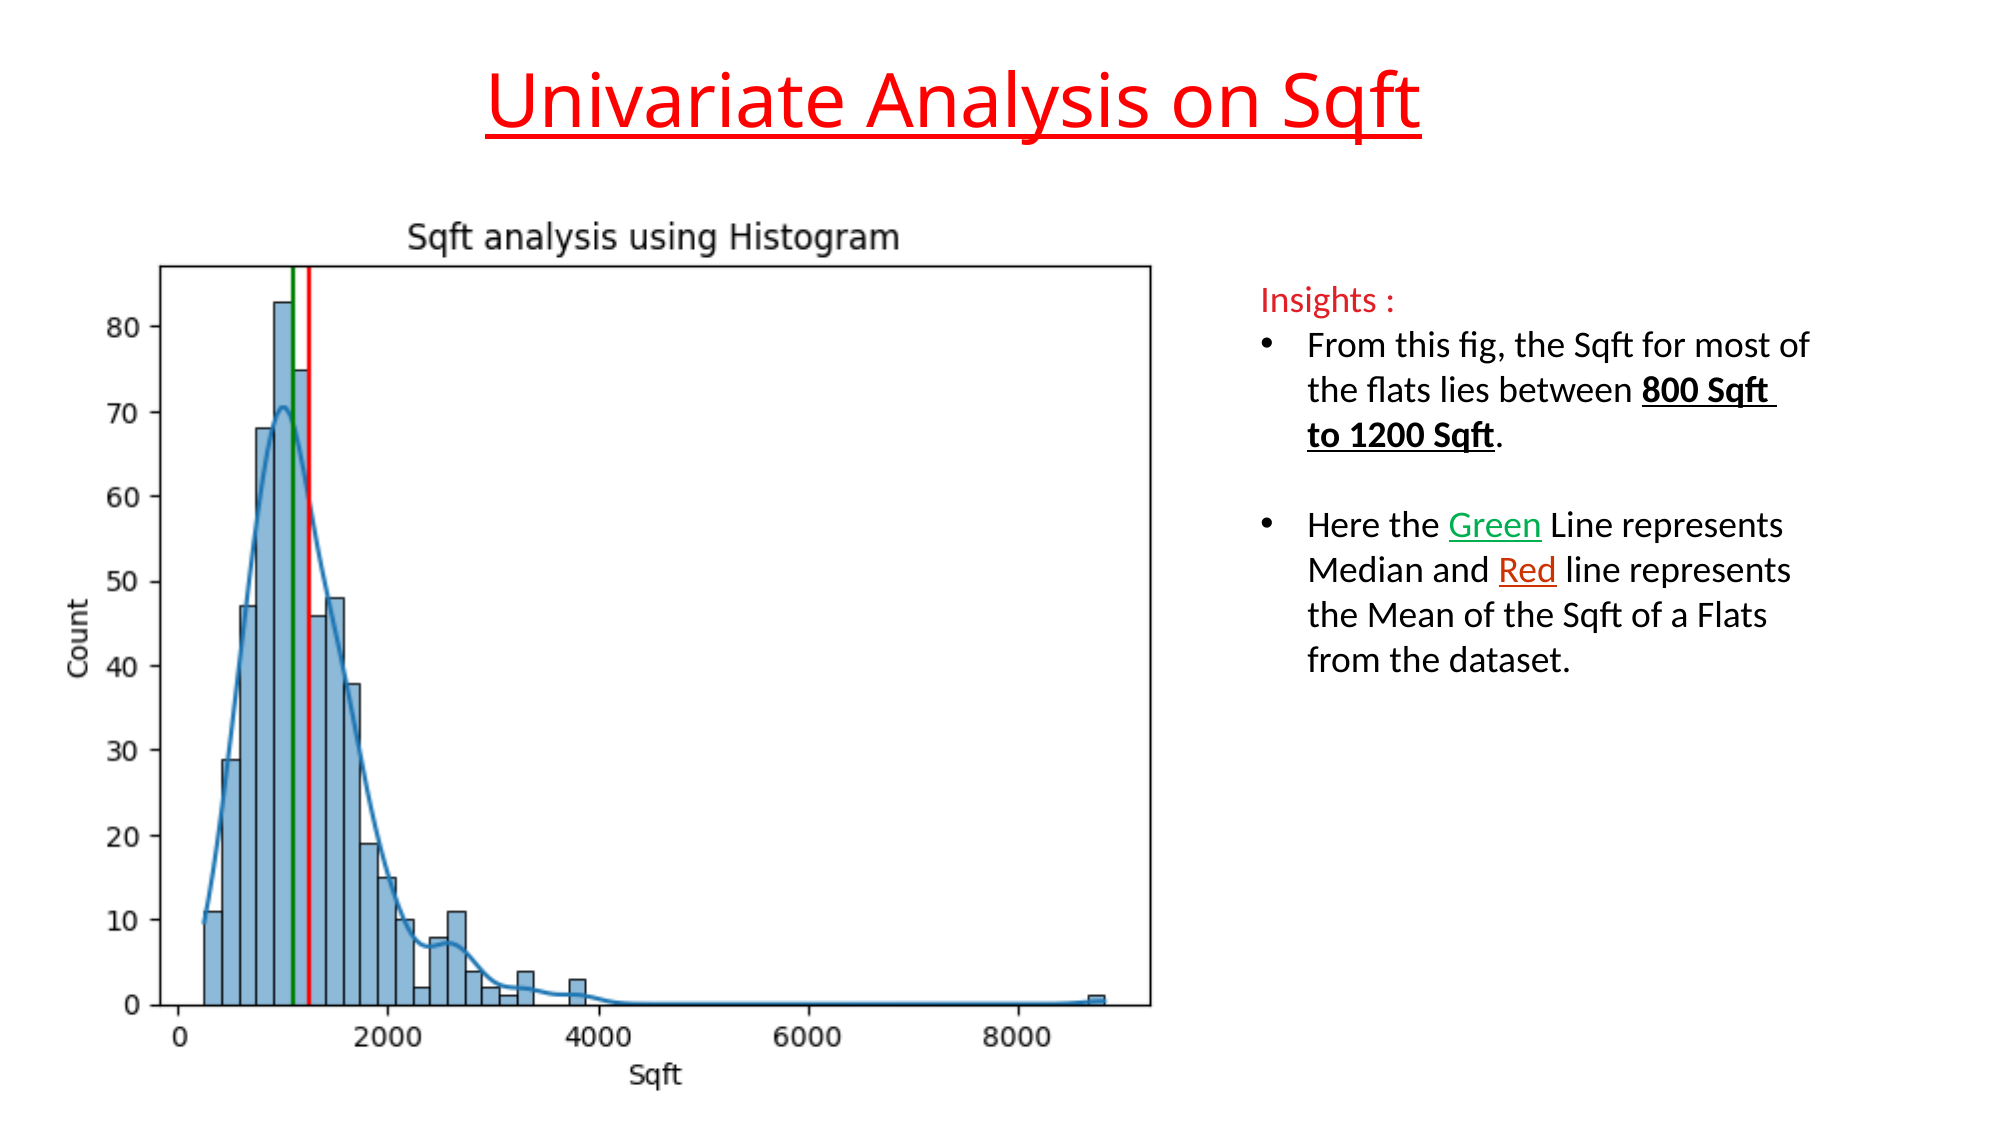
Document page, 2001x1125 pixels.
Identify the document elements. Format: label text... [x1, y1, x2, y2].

text_box Insights : From this fig, the Sqft for most of the flats lies between 800 Sqft to 1200 Sqft. Here the Green Line represents Median and Red line represents the Mean of the Sqft of a Flats from the dataset. [1245, 267, 1833, 733]
picture [46, 202, 1168, 1111]
text_box Univariate Analysis on Sqft [270, 55, 1637, 187]
